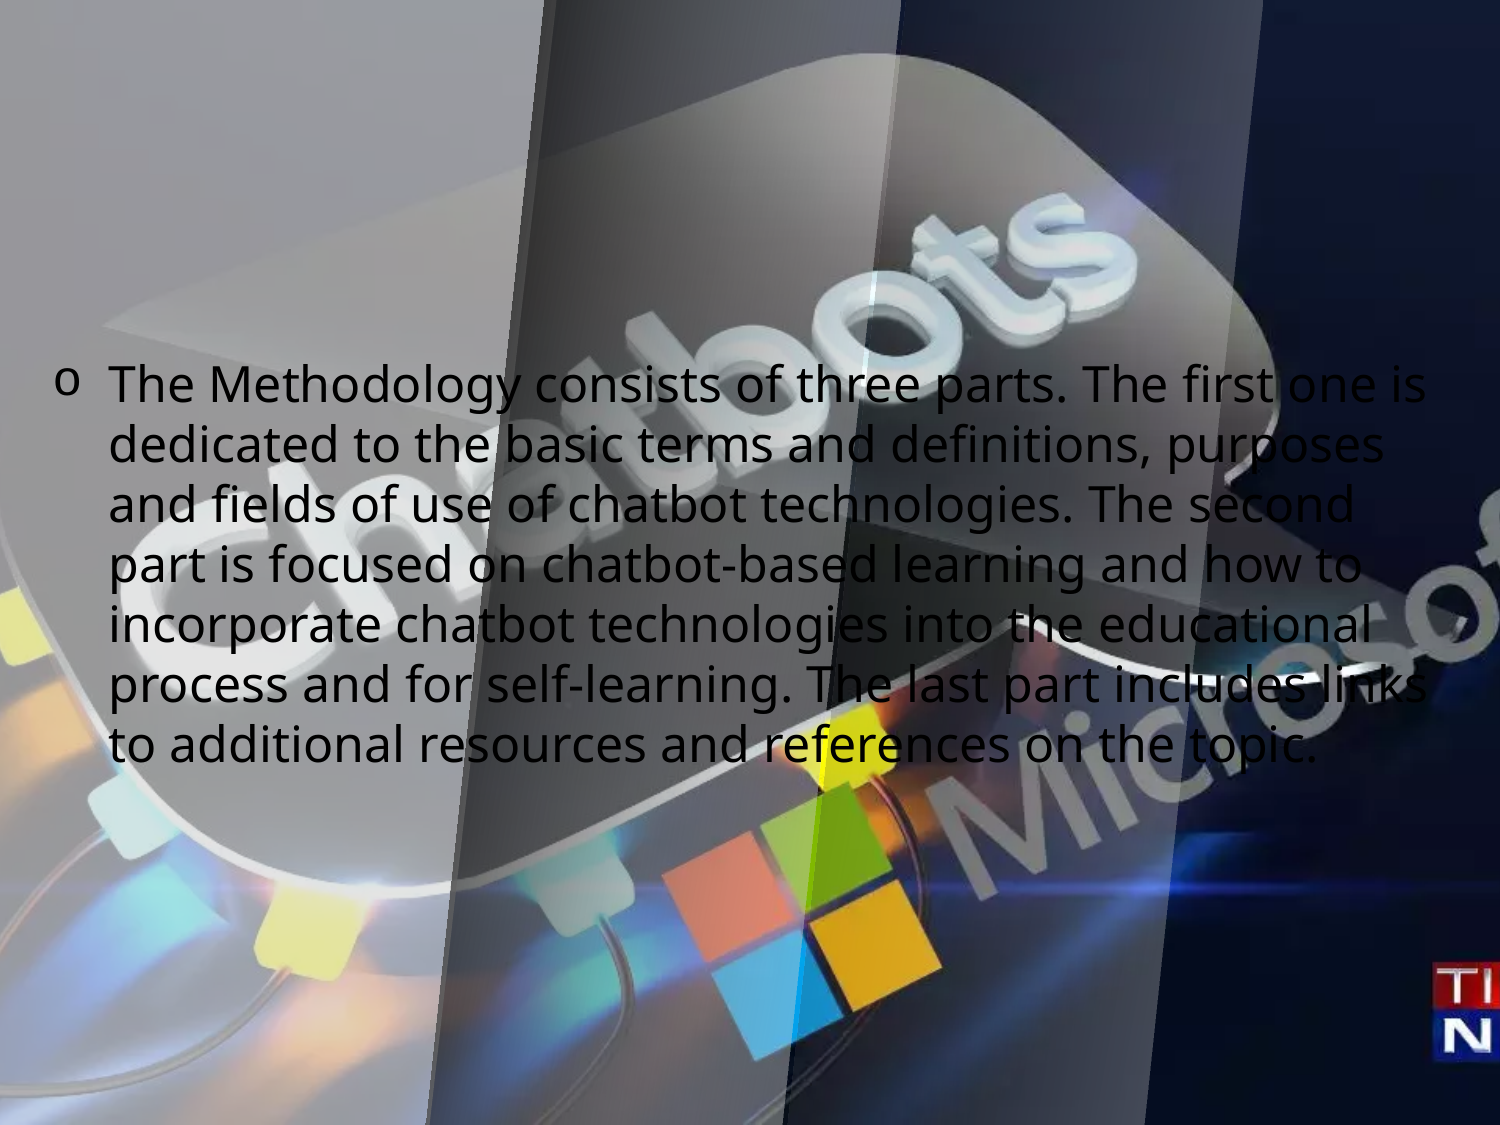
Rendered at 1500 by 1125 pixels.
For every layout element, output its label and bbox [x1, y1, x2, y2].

picture [1263, 0, 1500, 1125]
text_box [0, 0, 1263, 1125]
